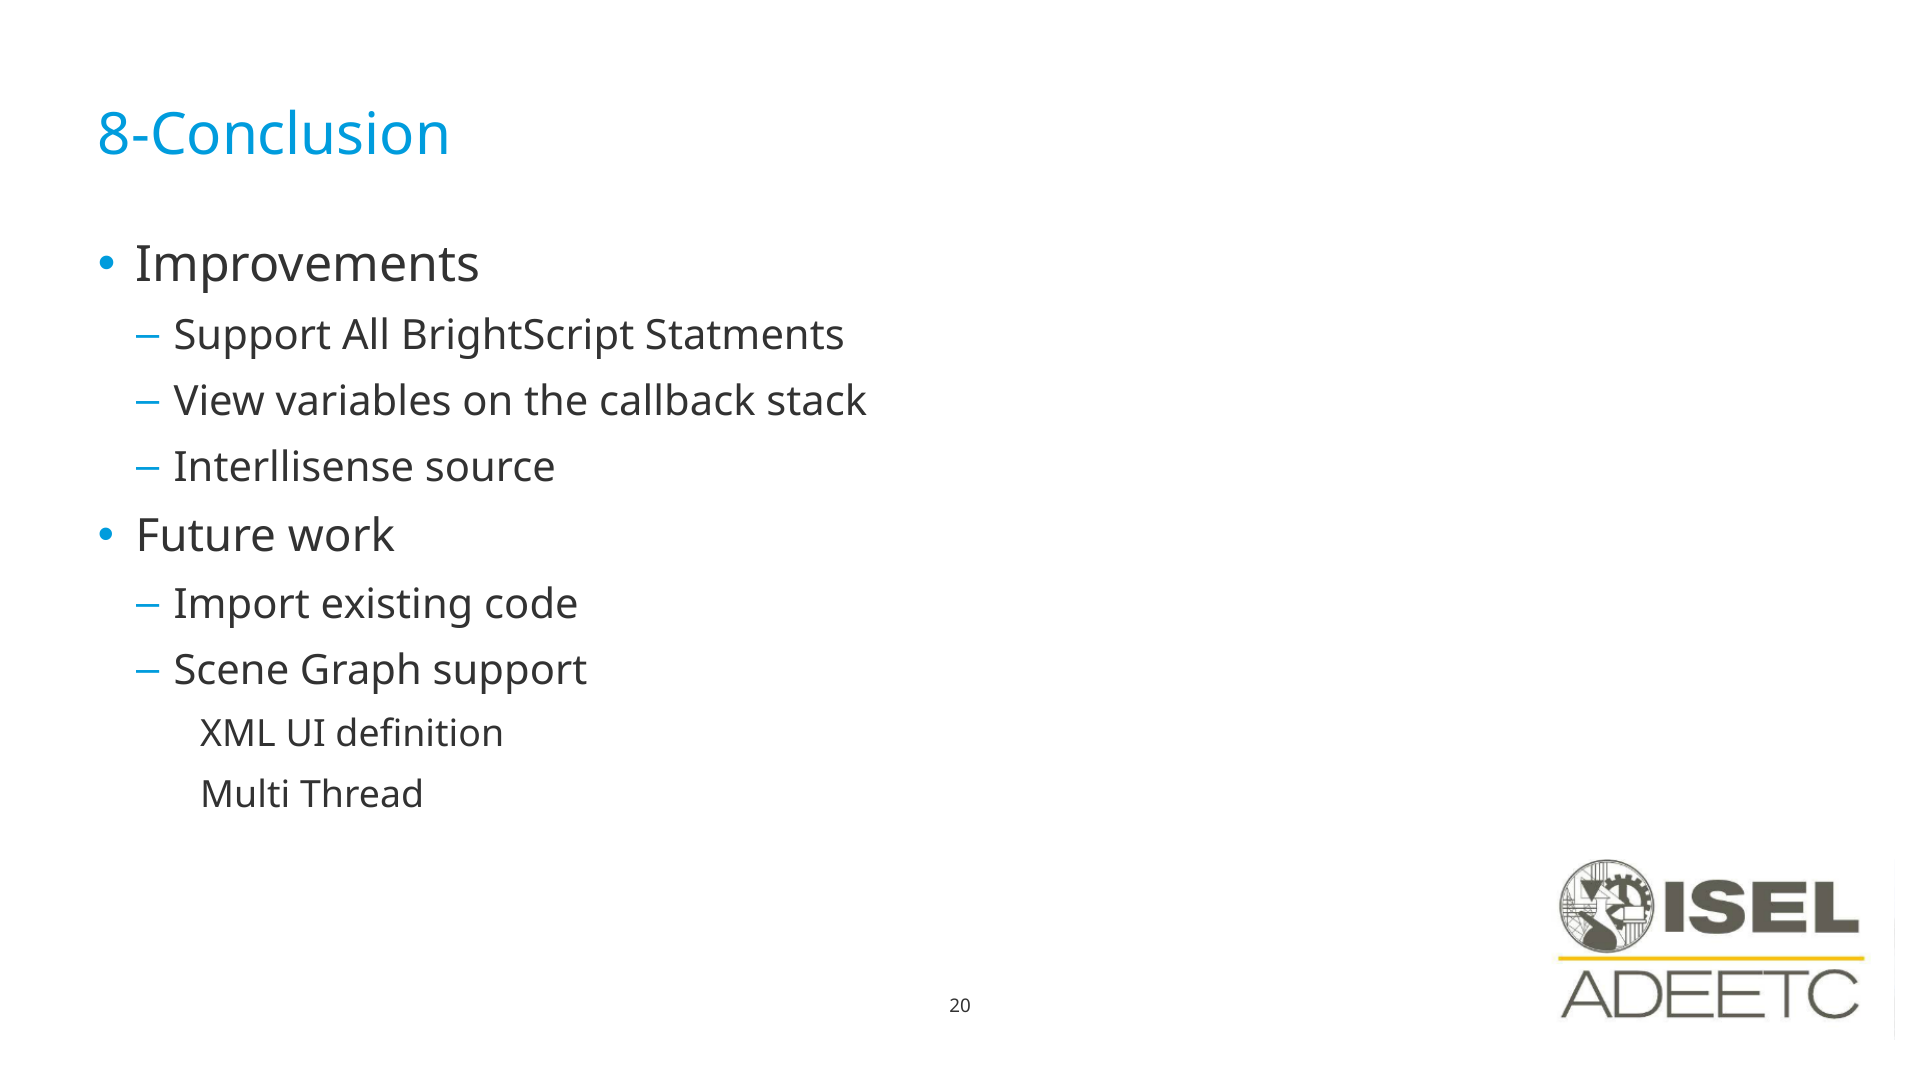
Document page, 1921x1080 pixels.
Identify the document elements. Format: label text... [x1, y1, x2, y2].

list Improvements Support All BrightScript Statments View variables on the callback stack Interllisense source Future work Import existing code Scene Graph support XML UI definition Multi Thread [97, 231, 1584, 992]
picture [1520, 858, 1895, 1041]
title 8-Conclusion [97, 95, 1823, 182]
